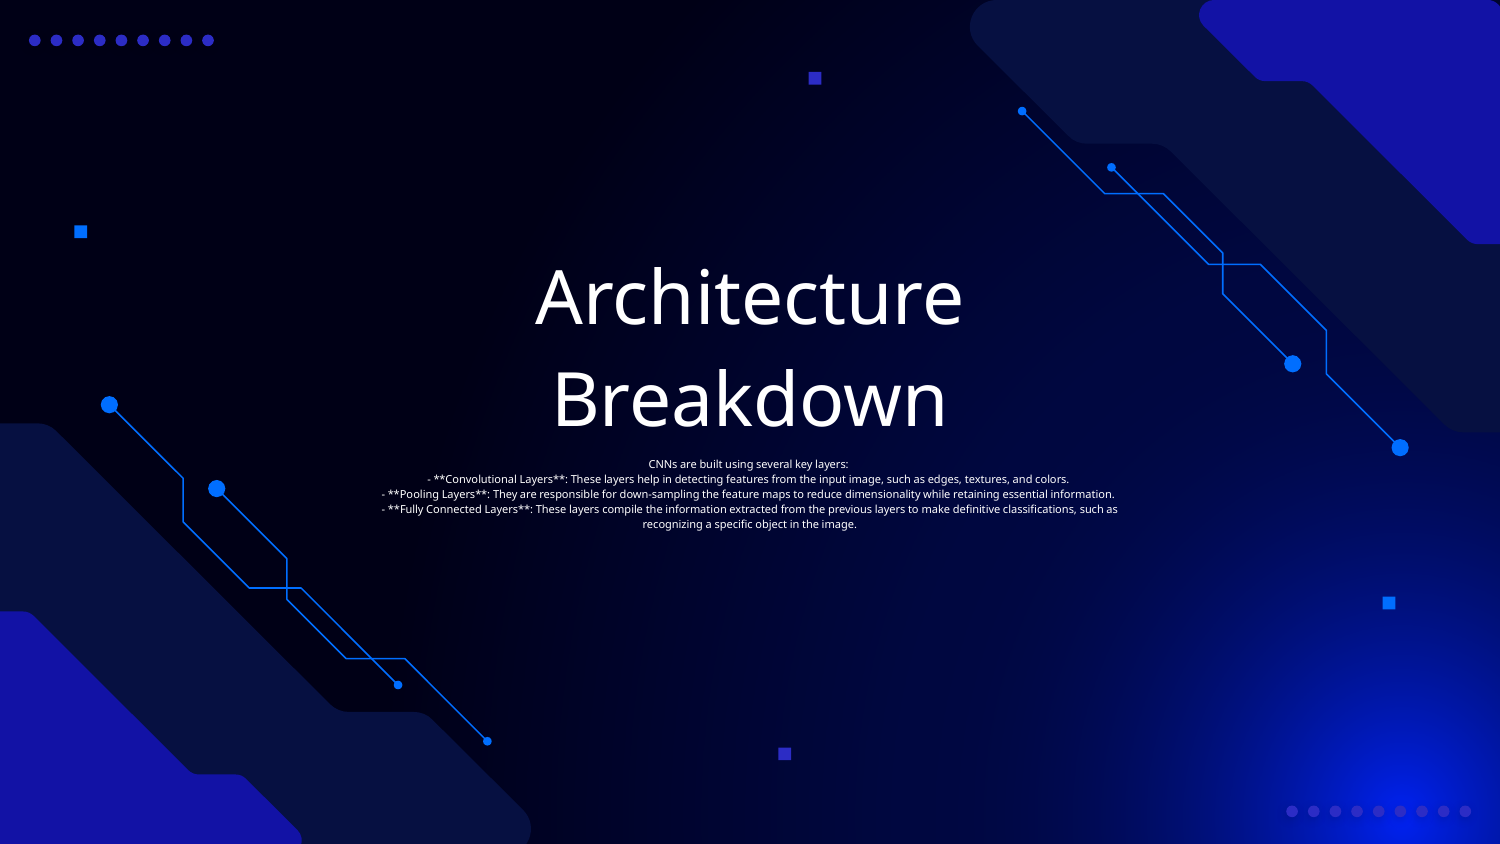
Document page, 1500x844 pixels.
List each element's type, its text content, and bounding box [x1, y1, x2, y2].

subtitle CNNs are built using several key layers: - **Convolutional Layers**: These layers help in detecting features from the input image, such as edges, textures, and colors. - **Pooling Layers**: They are responsible for down-sampling the feature maps to reduce dimensionality while retaining essential information. - **Fully Connected Layers**: These layers compile the information extracted from the previous layers to make definitive classifications, such as recognizing a specific object in the image. [350, 442, 1150, 552]
title Architecture Breakdown [350, 225, 1150, 442]
picture [0, 0, 1500, 844]
